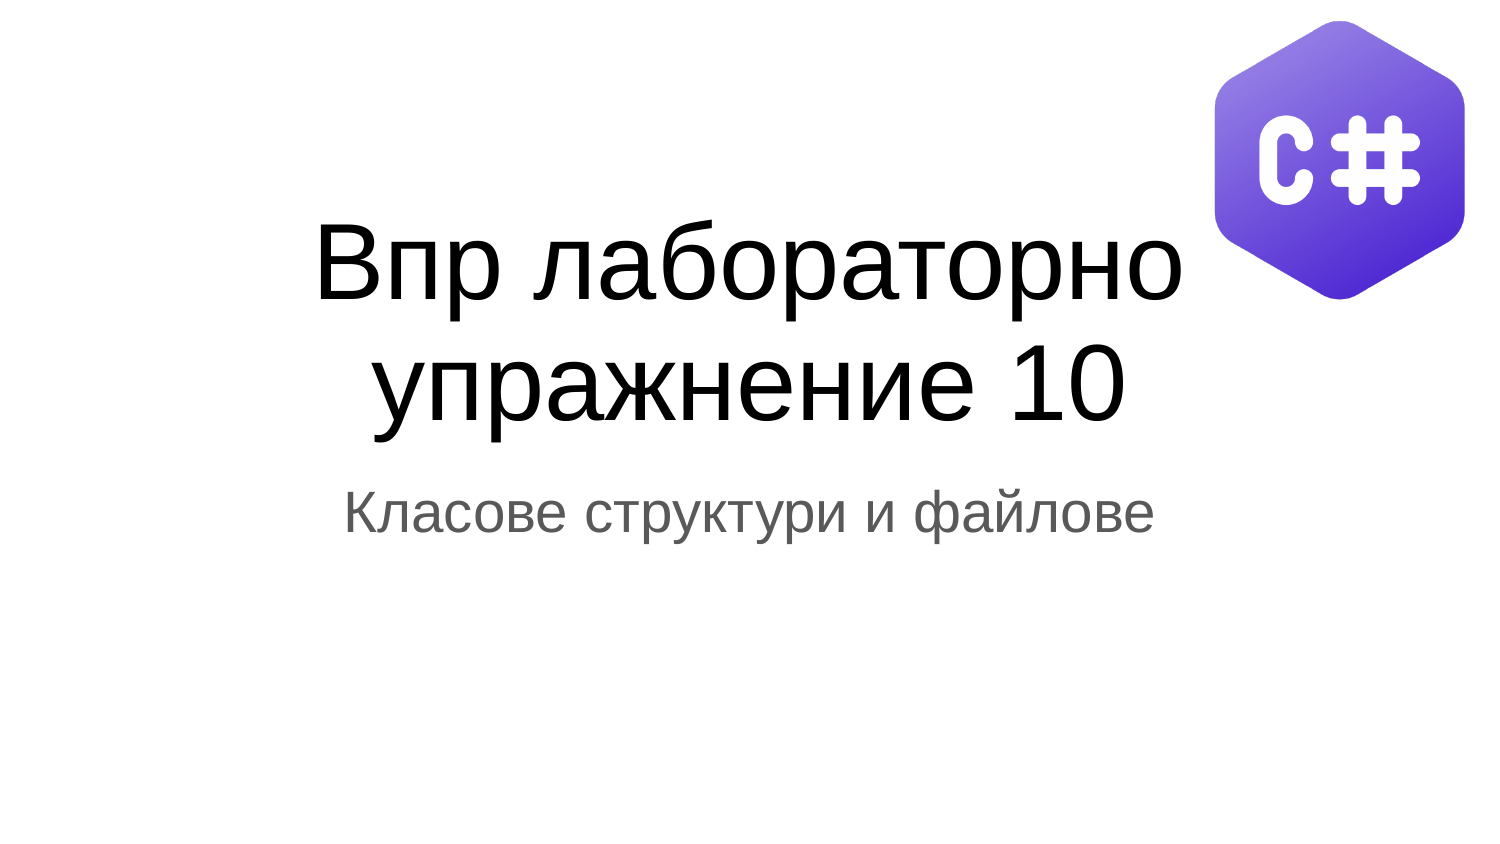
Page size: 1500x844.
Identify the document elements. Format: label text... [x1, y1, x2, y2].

title Впр лабораторно упражнение 10 [13, 122, 1486, 459]
picture [1179, 0, 1500, 321]
subtitle Класове структури и файлове [51, 464, 1449, 595]
